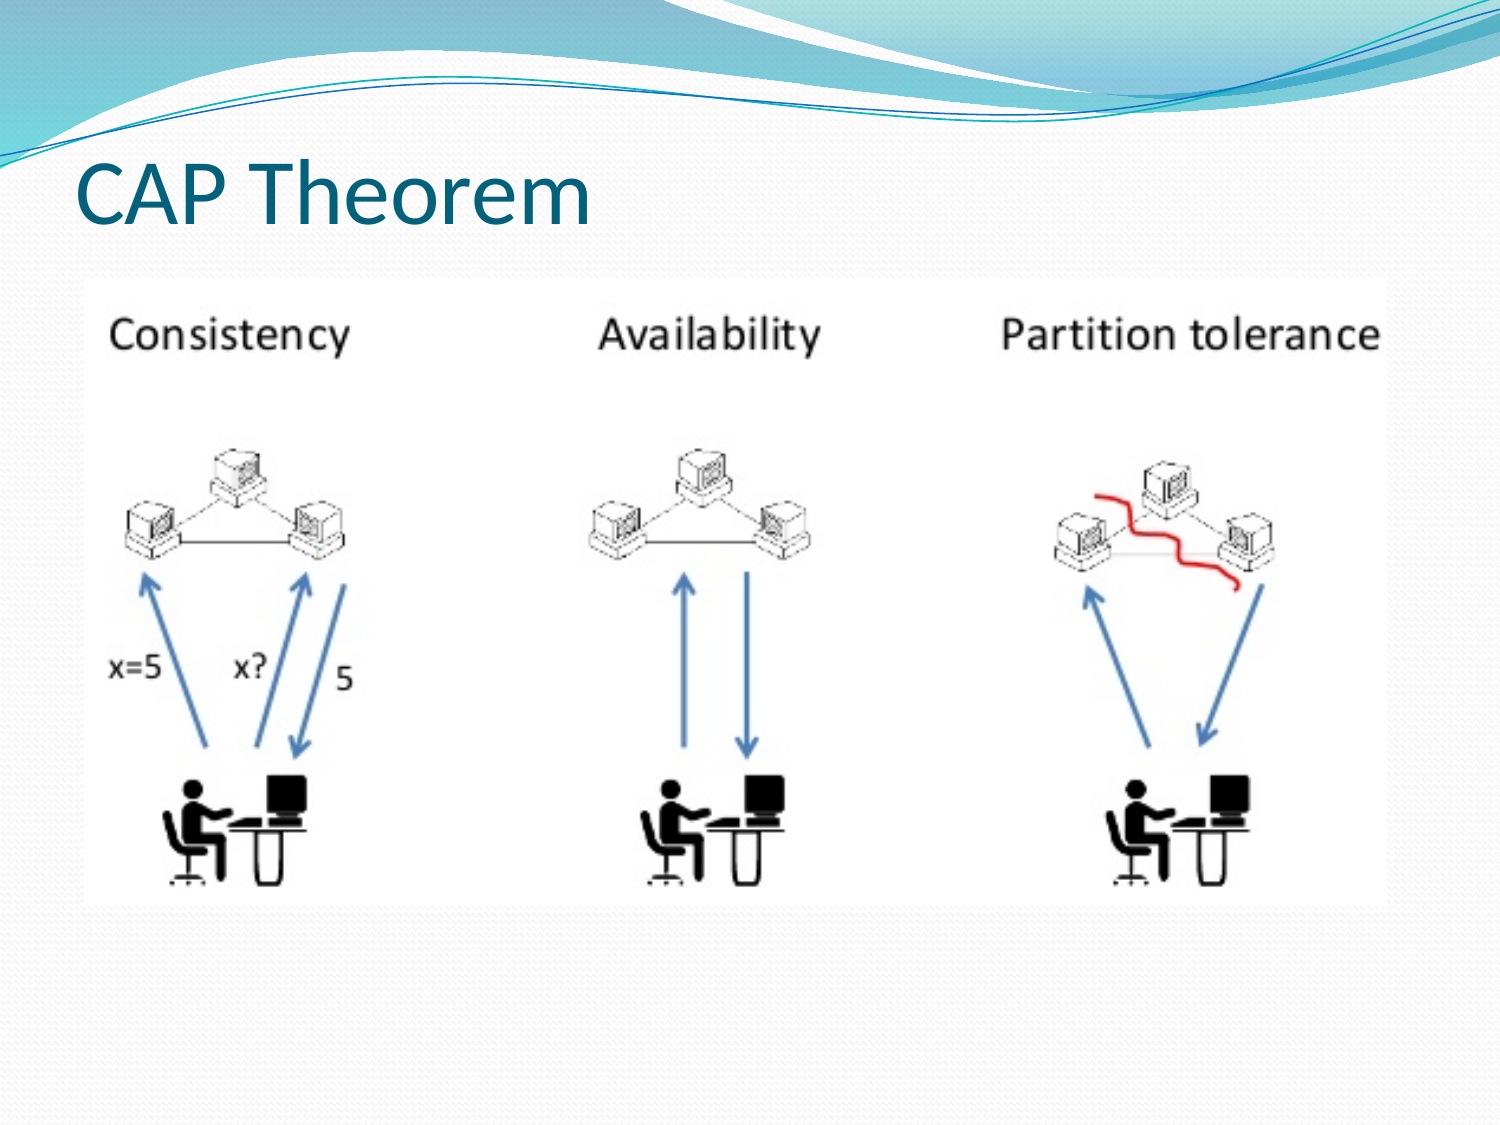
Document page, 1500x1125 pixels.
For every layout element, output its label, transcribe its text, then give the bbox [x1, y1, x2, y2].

picture [83, 278, 1388, 905]
title CAP Theorem [75, 115, 1425, 244]
